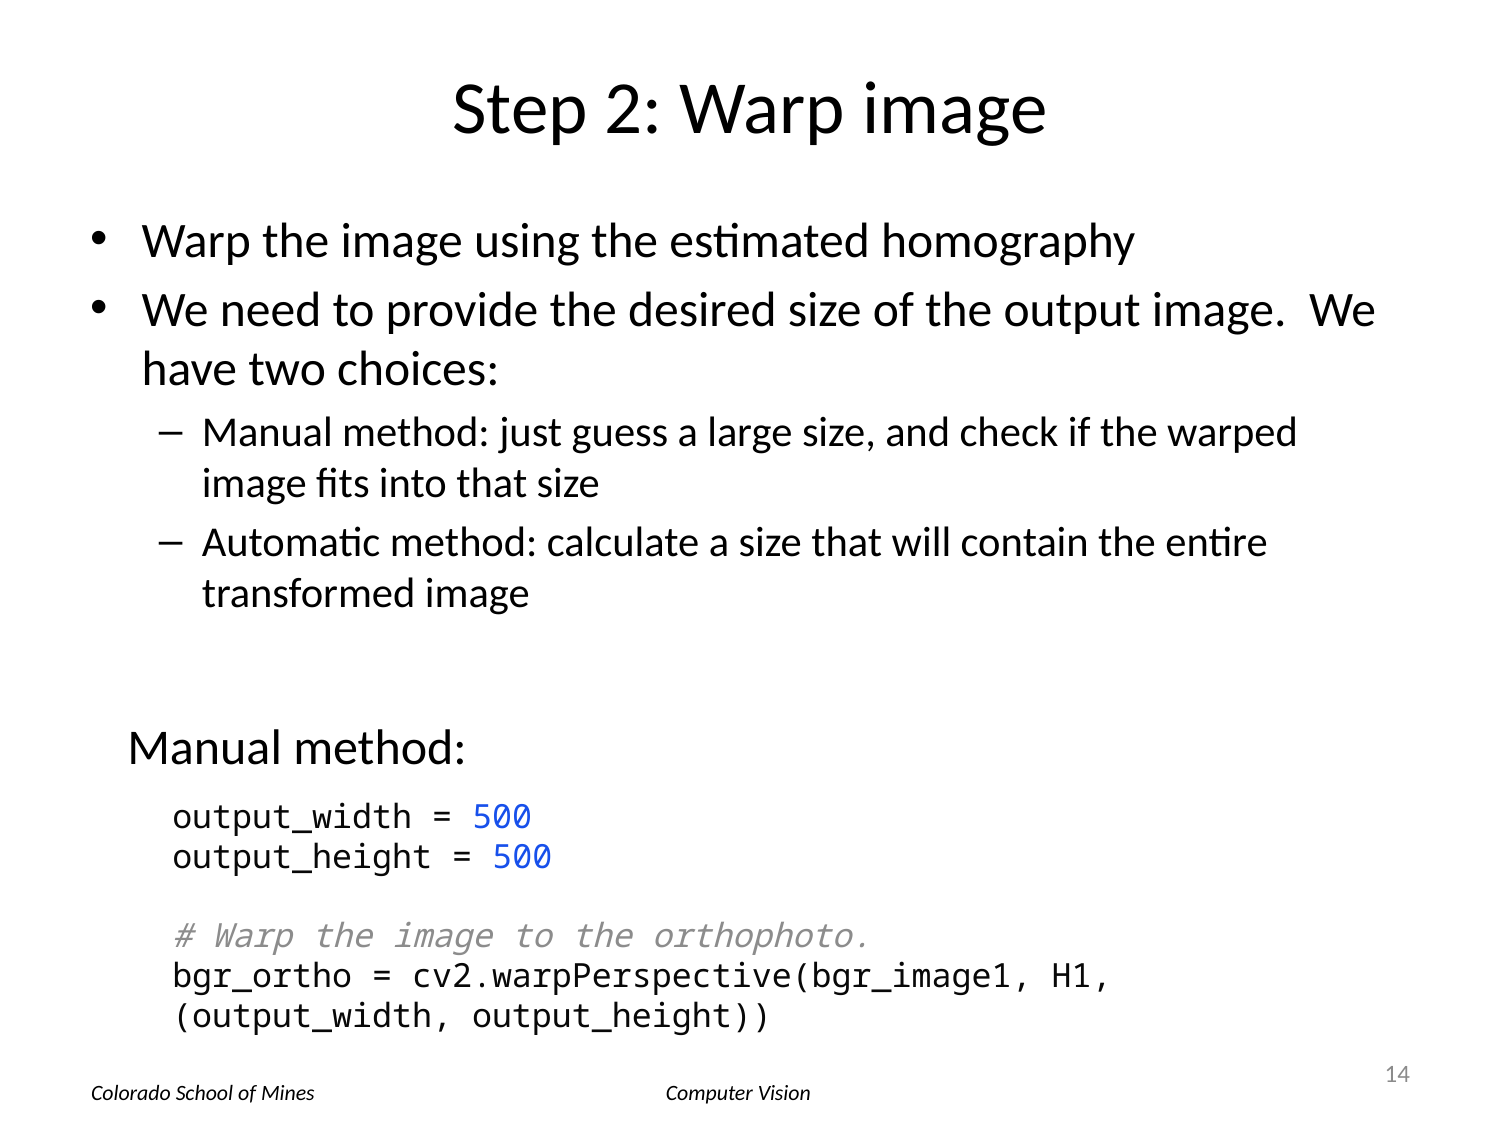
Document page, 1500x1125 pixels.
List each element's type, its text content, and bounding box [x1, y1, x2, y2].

list Warp the image using the estimated homography We need to provide the desired size of the output image. We have two choices: Manual method: just guess a large size, and check if the warped image fits into that size Automatic method: calculate a size that will contain the entire transformed image [75, 200, 1425, 625]
slide_number 14 [1074, 1042, 1425, 1103]
title Step 2: Warp image [75, 45, 1425, 163]
text_box Manual method: [112, 707, 863, 783]
text_box output_width = 500 output_height = 500 # Warp the image to the orthophoto. bgr_ortho = cv2.warpPerspective(bgr_image1, H1, (output_width, output_height)) [157, 787, 1420, 1042]
